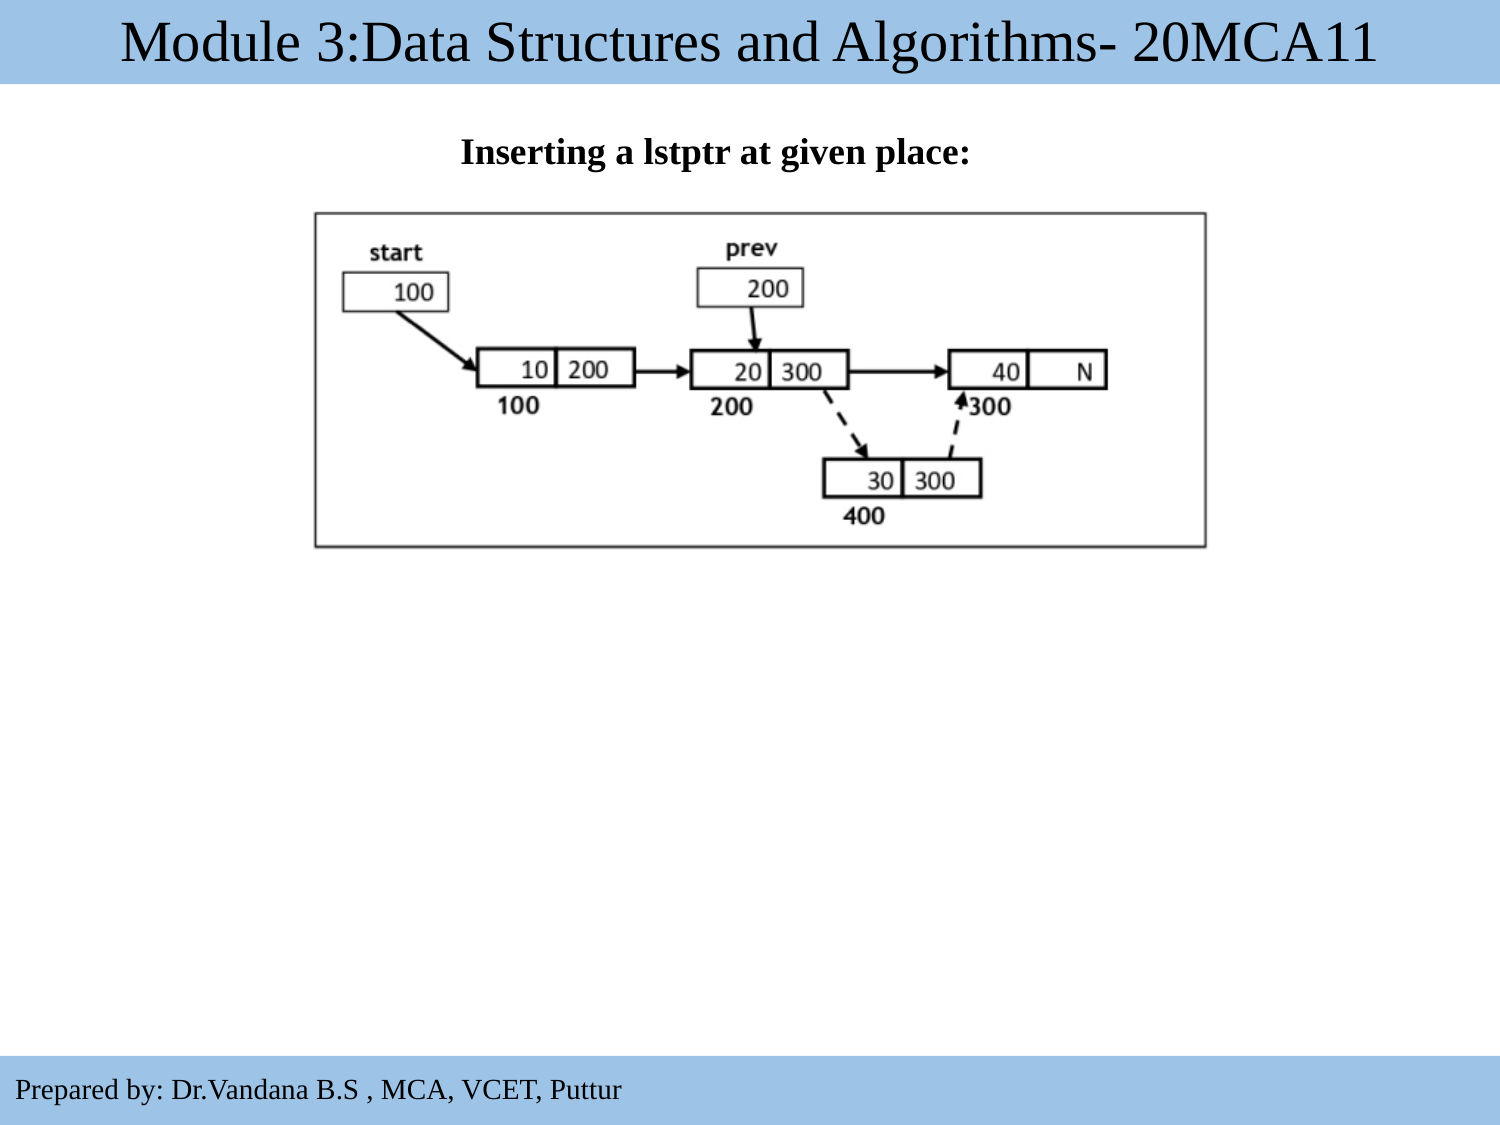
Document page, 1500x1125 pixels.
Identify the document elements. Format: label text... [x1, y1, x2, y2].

text_box Inserting a lstptr at given place: [445, 97, 1198, 180]
title Module 3:Data Structures and Algorithms- 20MCA11 [0, 0, 1500, 85]
text_box Prepared by: Dr.Vandana B.S , MCA, VCET, Puttur [0, 1055, 1500, 1125]
slide_number 37 [1059, 1042, 1397, 1103]
picture [287, 193, 1229, 570]
